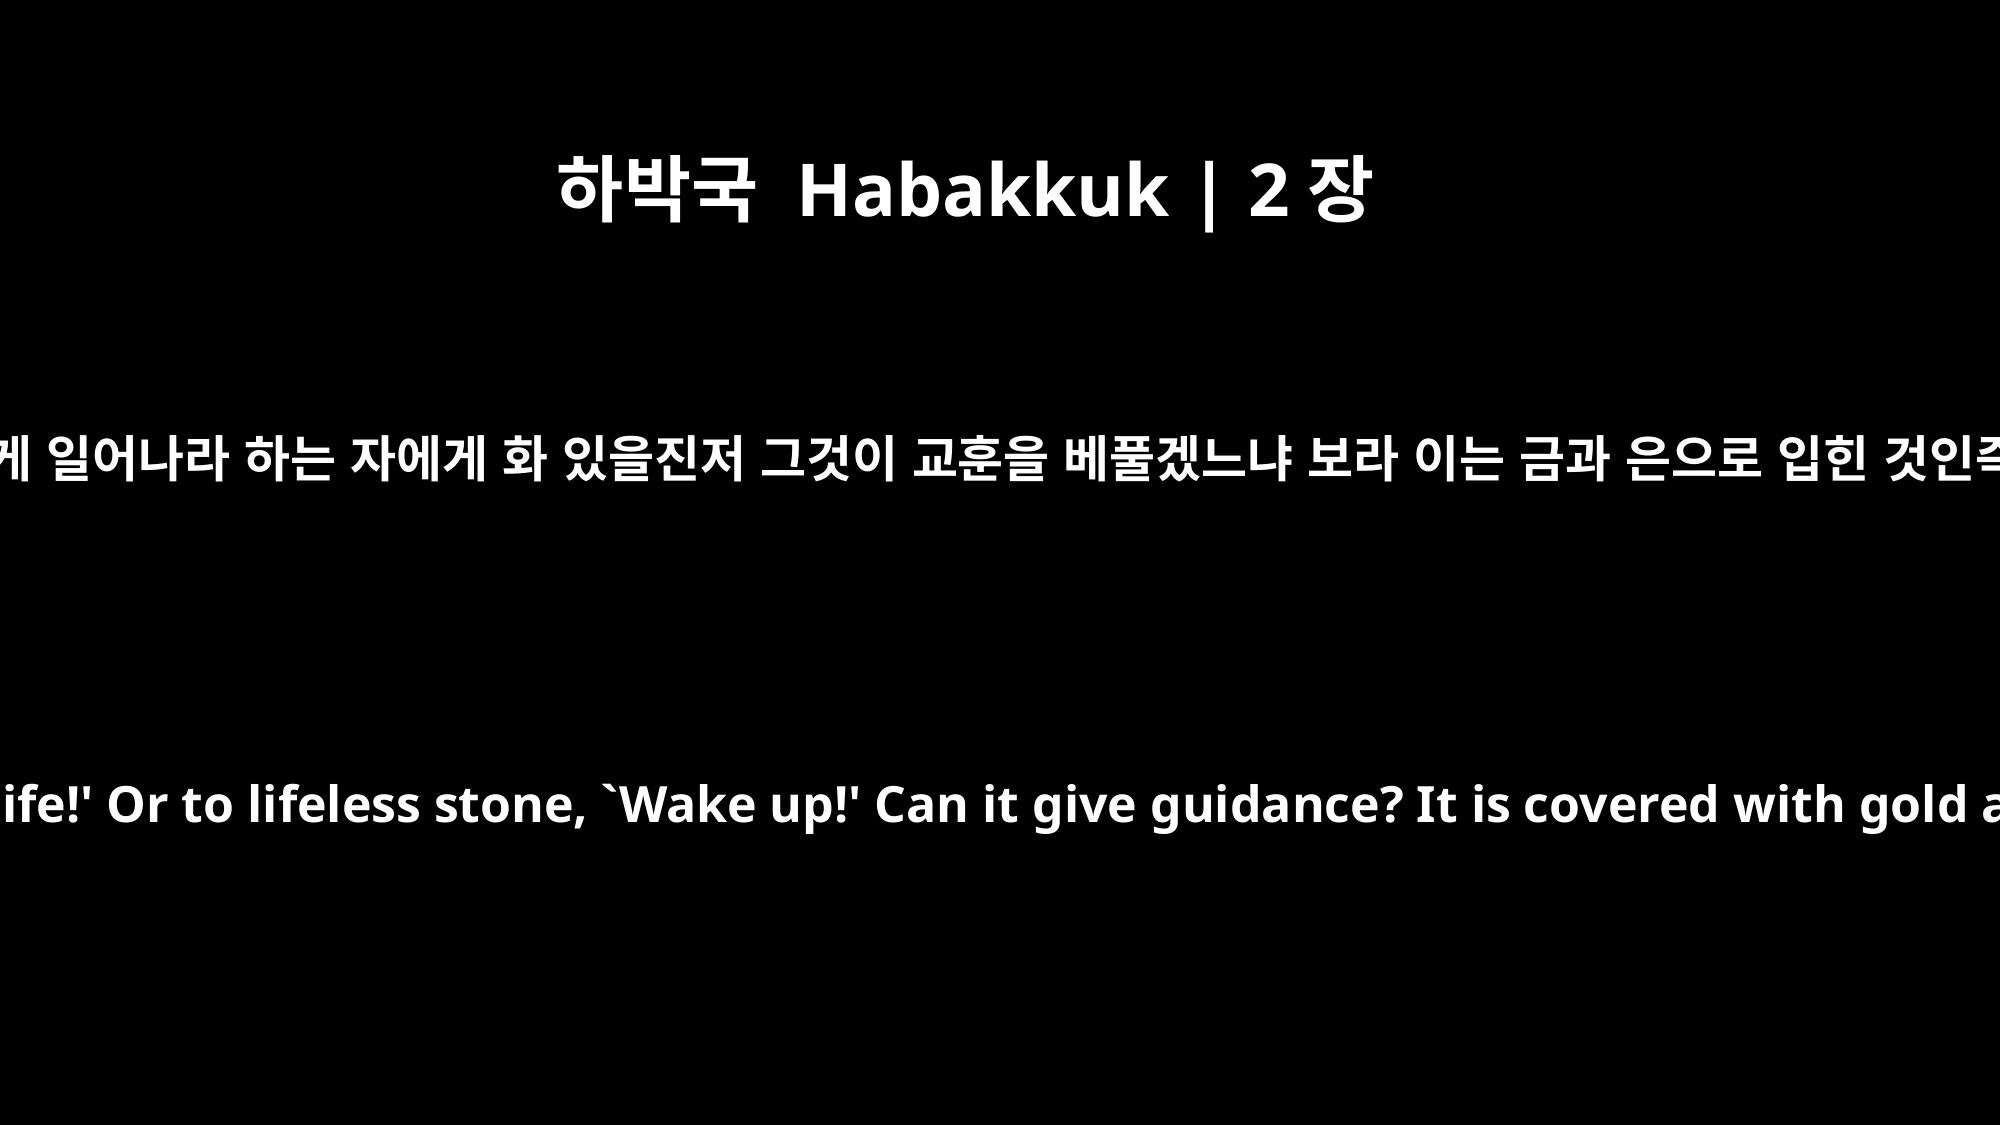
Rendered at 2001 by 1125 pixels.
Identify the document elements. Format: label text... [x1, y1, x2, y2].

text_box Woe to him who says to wood, `Come to life!' Or to lifeless stone, `Wake up!' Can it give guidance? It is covered with gold and silver; there is no breath in it. [0, 764, 2000, 840]
text_box 하박국 Habakkuk | 2장 [542, 136, 1390, 239]
text_box 19 나무에게 깨라 하며 말하지 못하는 돌에게 일어나라 하는 자에게 화 있을진저 그것이 교훈을 베풀겠느냐 보라 이는 금과 은으로 입힌 것인즉 그 속에는 생기가 도무지 없느니라 [0, 359, 2000, 495]
